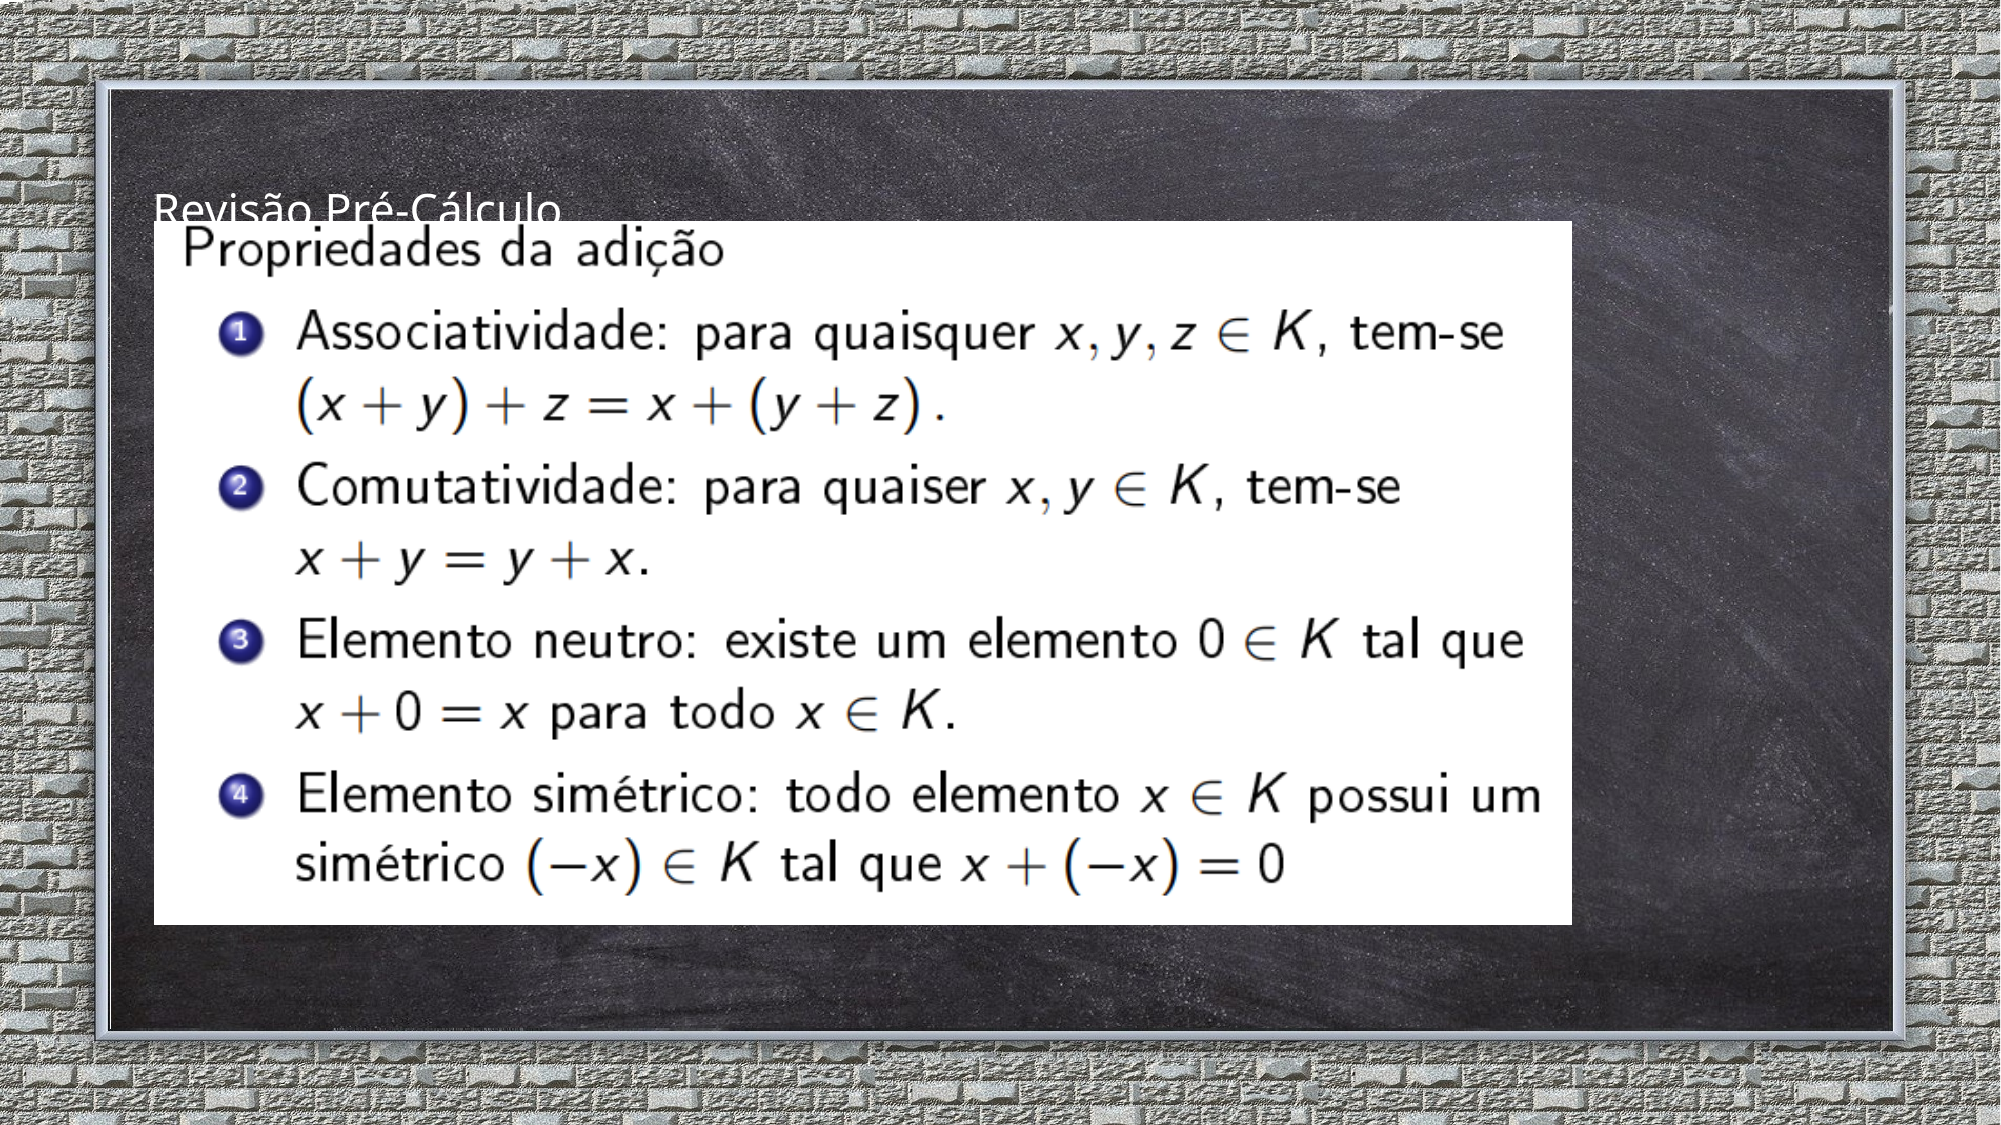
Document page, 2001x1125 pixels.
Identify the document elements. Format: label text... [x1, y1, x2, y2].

picture [0, 0, 2001, 1125]
title Revisão Pré-Cálculo [137, 179, 1863, 397]
